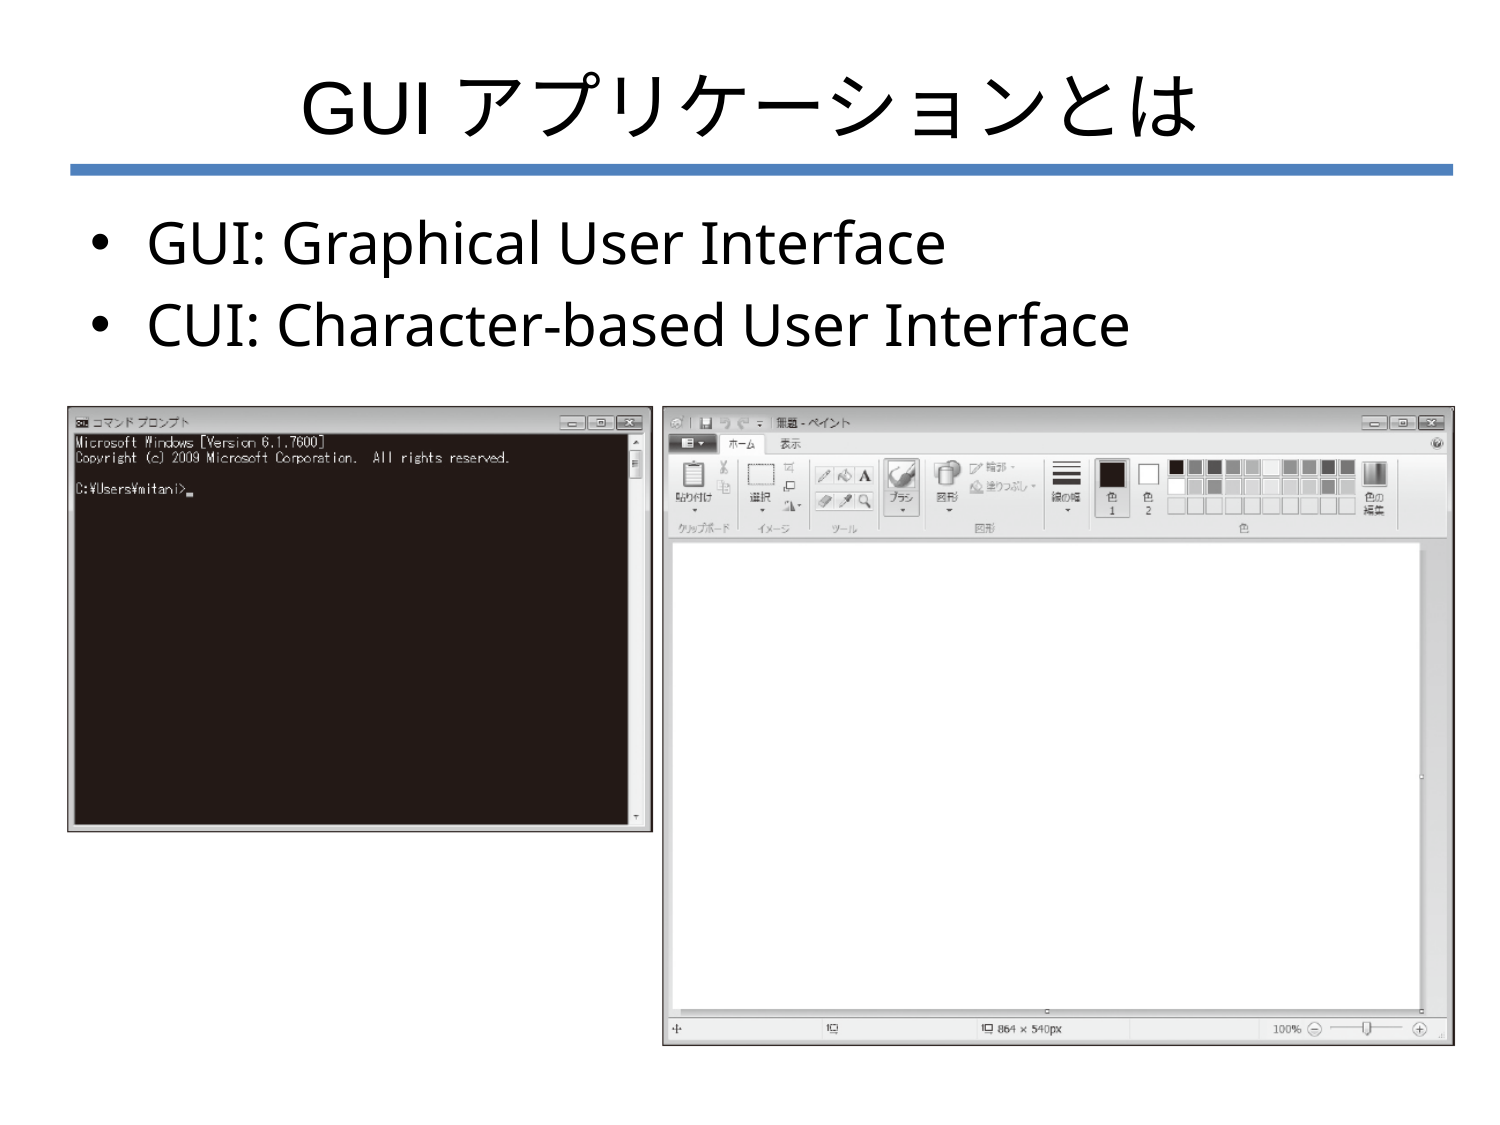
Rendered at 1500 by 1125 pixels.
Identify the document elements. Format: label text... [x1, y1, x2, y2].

list GUI: Graphical User Interface CUI: Character-based User Interface [75, 199, 1425, 396]
title GUIアプリケーションとは [75, 45, 1425, 164]
picture [58, 398, 1462, 1054]
